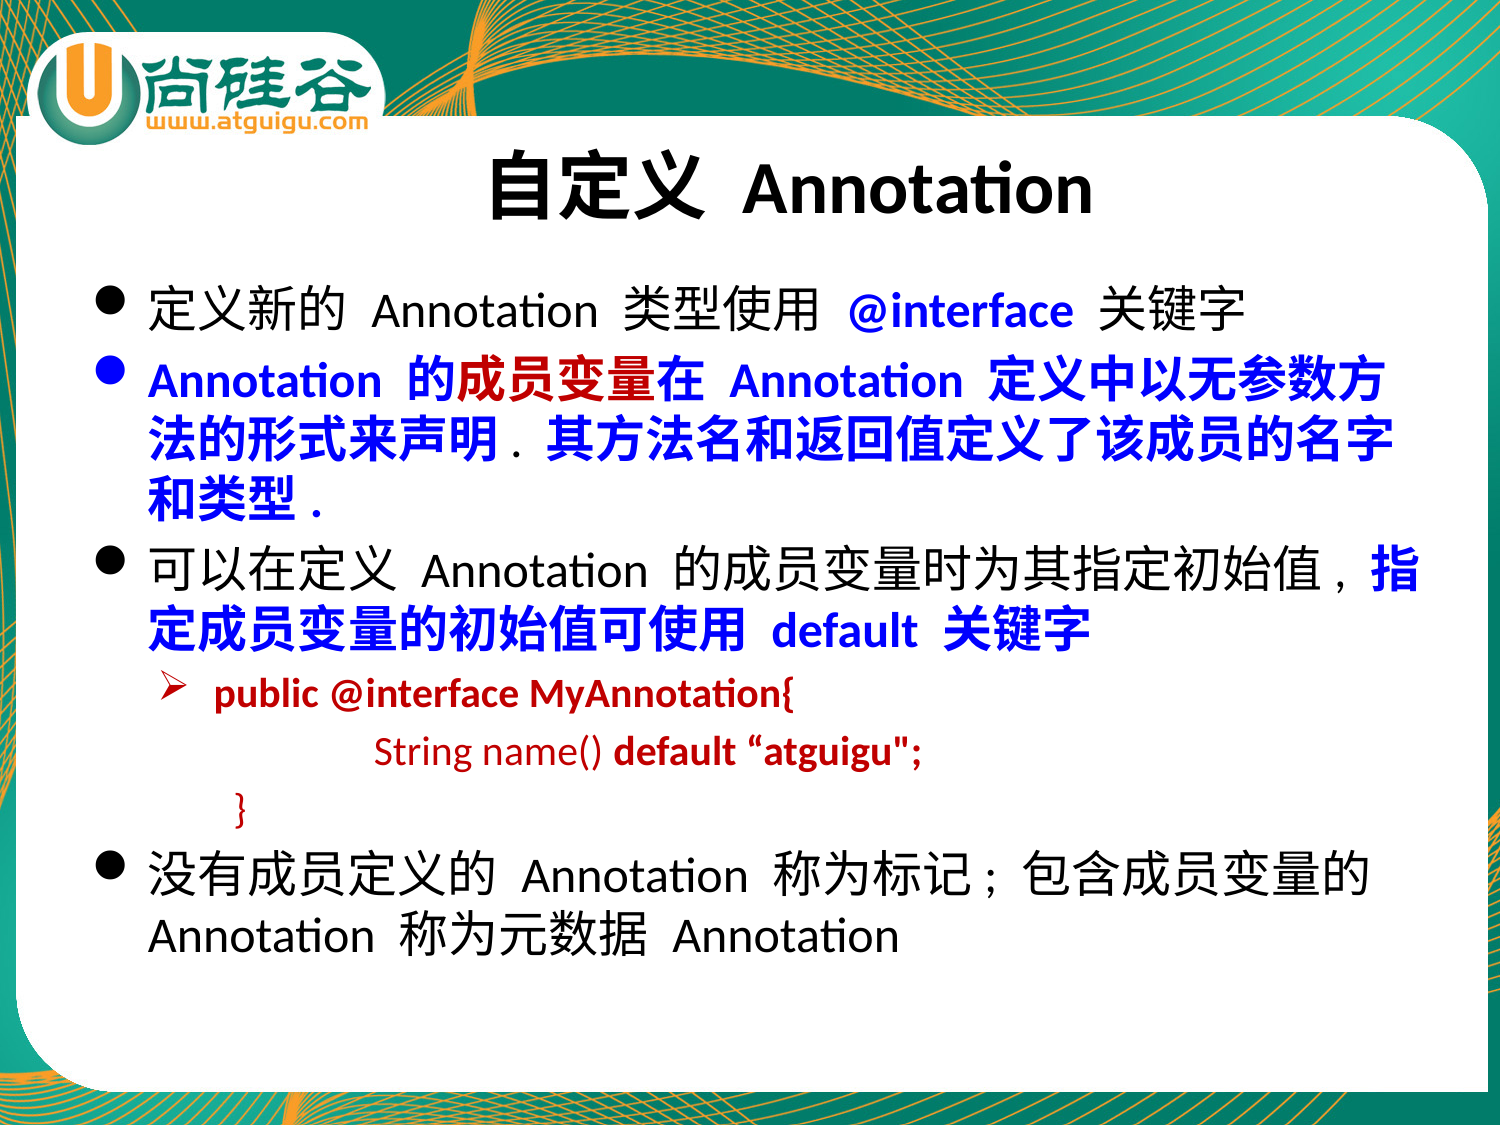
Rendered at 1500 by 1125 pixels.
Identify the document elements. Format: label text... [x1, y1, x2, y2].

list 定义新的 Annotation 类型使用 @interface 关键字 Annotation 的成员变量在 Annotation 定义中以无参数方法的形式来声明. 其方法名和返回值定义了该成员的名字和类型. 可以在定义 Annotation 的成员变量时为其指定初始值, 指定成员变量的初始值可使用 default 关键字 public @interface MyAnnotation{ String name() default “atguigu"; } 没有成员定义的 Annotation 称为标记; 包含成员变量的 Annotation 称为元数据 Annotation [76, 269, 1447, 1035]
title 自定义 Annotation [348, 113, 1230, 254]
picture [0, 0, 1500, 1125]
